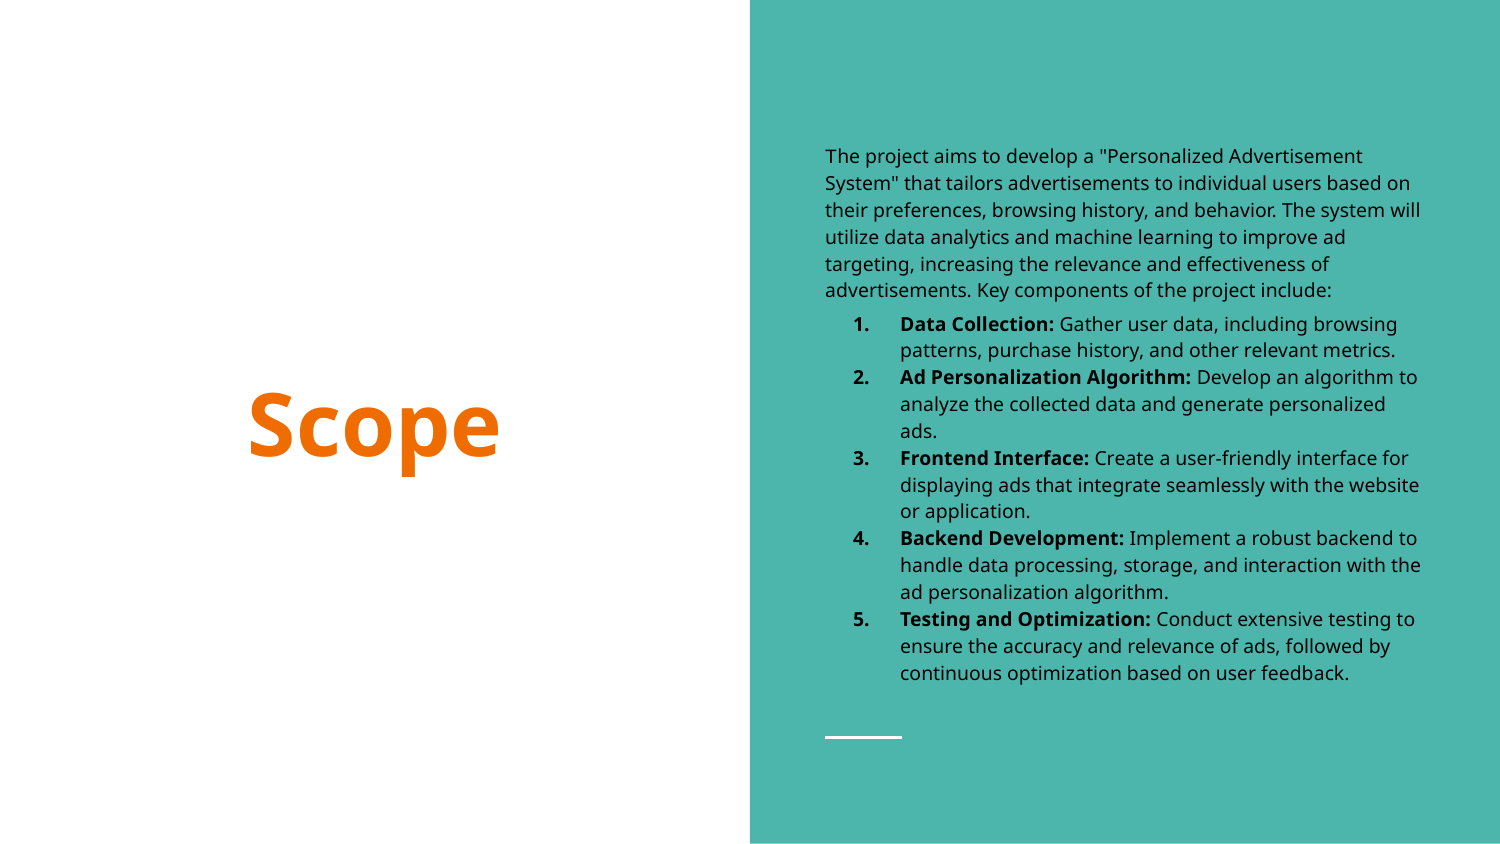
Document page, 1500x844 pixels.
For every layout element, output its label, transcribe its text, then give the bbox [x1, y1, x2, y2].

list The project aims to develop a "Personalized Advertisement System" that tailors advertisements to individual users based on their preferences, browsing history, and behavior. The system will utilize data analytics and machine learning to improve ad targeting, increasing the relevance and effectiveness of advertisements. Key components of the project include: Data Collection: Gather user data, including browsing patterns, purchase history, and other relevant metrics. Ad Personalization Algorithm: Develop an algorithm to analyze the collected data and generate personalized ads. Frontend Interface: Create a user-friendly interface for displaying ads that integrate seamlessly with the website or application. Backend Development: Implement a robust backend to handle data processing, storage, and interaction with the ad personalization algorithm. Testing and Optimization: Conduct extensive testing to ensure the accuracy and relevance of ads, followed by continuous optimization based on user feedback. [810, 118, 1440, 725]
title Scope [43, 298, 708, 546]
